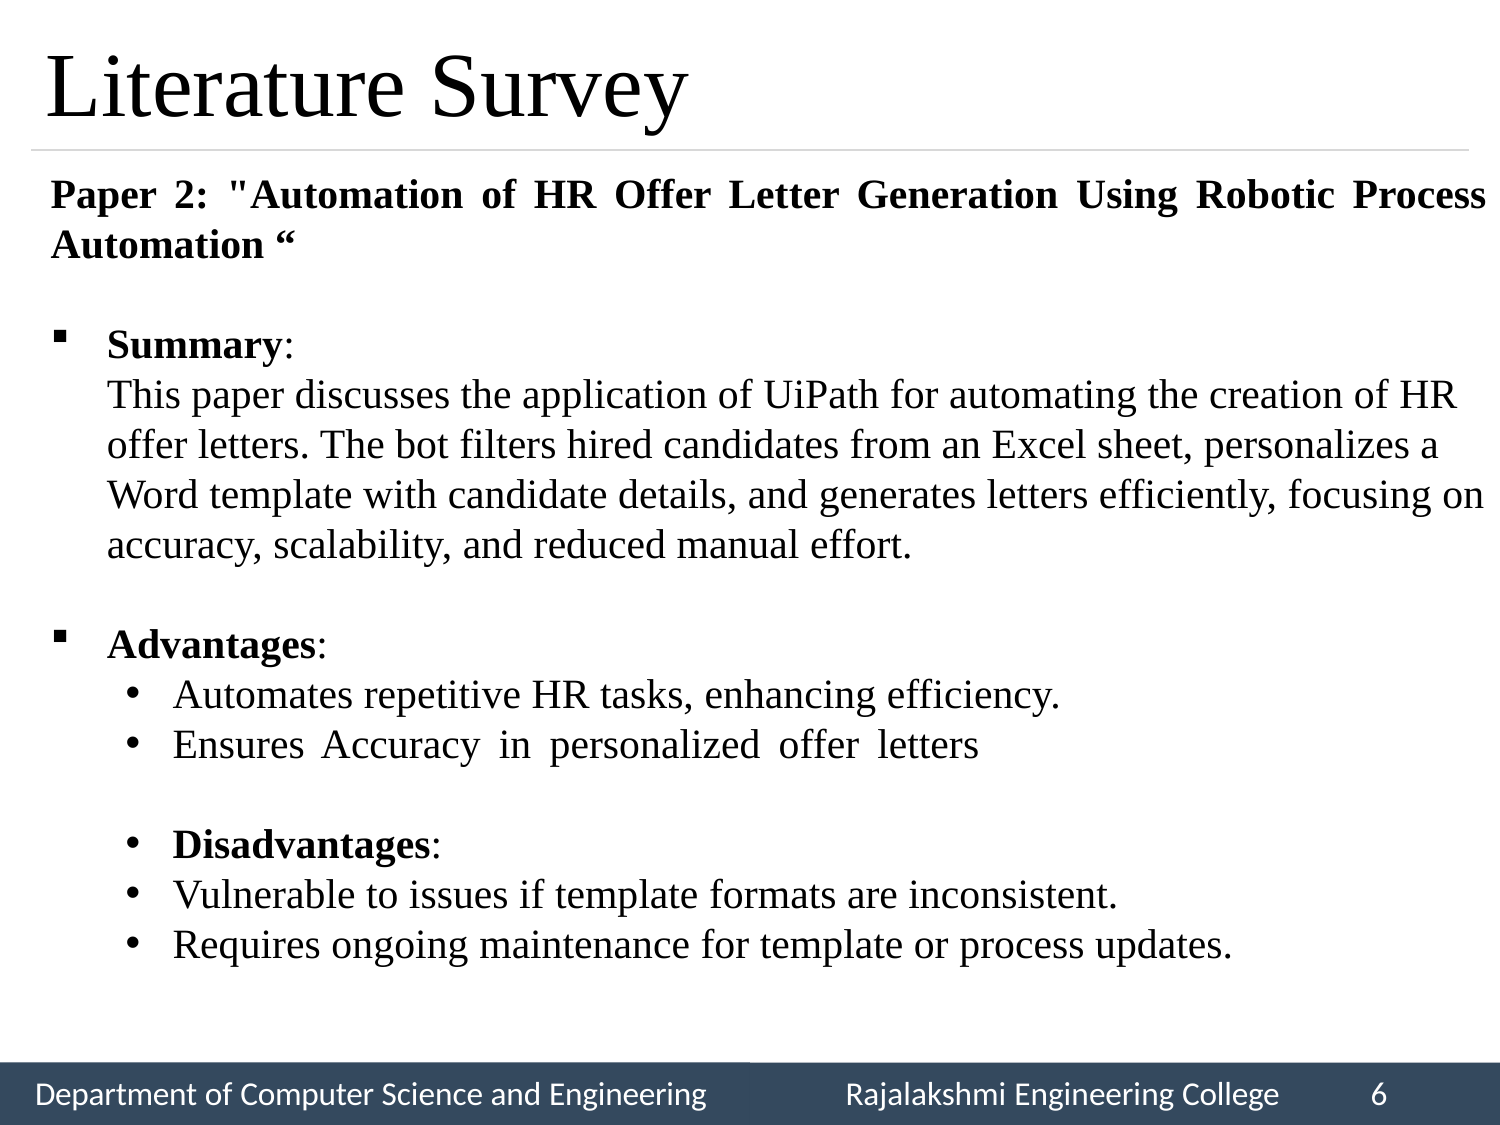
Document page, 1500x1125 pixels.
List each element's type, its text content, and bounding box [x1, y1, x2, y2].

picture [0, 1058, 1500, 1125]
text_box Paper 2: "Automation of HR Offer Letter Generation Using Robotic Process Automation “ Summary: This paper discusses the application of UiPath for automating the creation of HR offer letters. The bot filters hired candidates from an Excel sheet, personalizes a Word template with candidate details, and generates letters efficiently, focusing on accuracy, scalability, and reduced manual effort. Advantages: Automates repetitive HR tasks, enhancing efficiency. Ensures Accuracy in personalized offer letters Disadvantages: Vulnerable to issues if template formats are inconsistent. Requires ongoing maintenance for template or process updates. [50, 146, 1488, 967]
footer Department of Computer Science and Engineering [32, 1078, 717, 1125]
slide_number Rajalakshmi Engineering College [843, 1078, 1284, 1125]
title Literature Survey [43, 22, 1387, 213]
slide_number 6 [1368, 1078, 1407, 1125]
